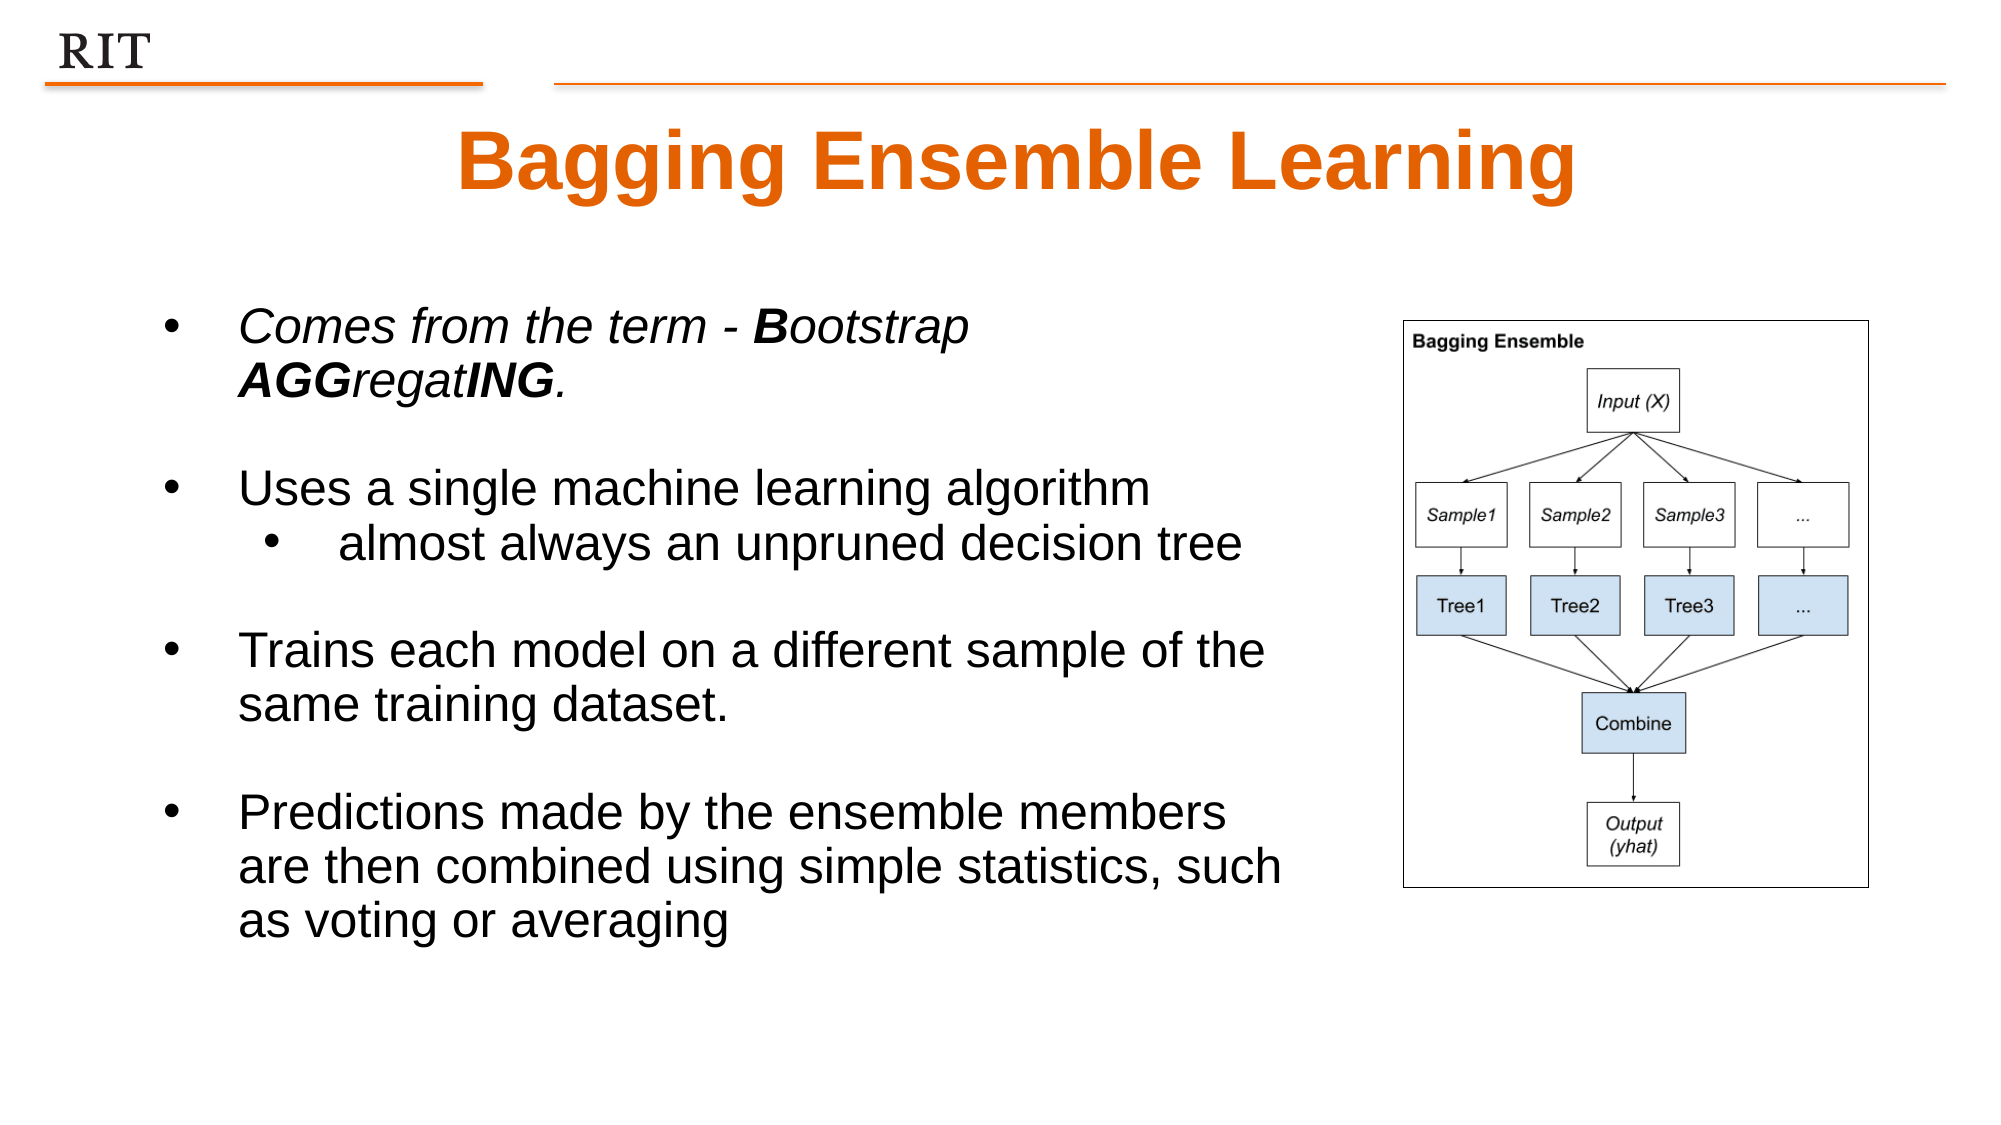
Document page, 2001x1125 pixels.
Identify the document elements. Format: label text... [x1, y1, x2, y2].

title Bagging Ensemble Learning [117, 114, 1918, 198]
text_box Comes from the term - Bootstrap AGGregatING. Uses a single machine learning algorithm almost always an unpruned decision tree Trains each model on a different sample of the same training dataset. Predictions made by the ensemble members are then combined using simple statistics, such as voting or averaging [143, 280, 1319, 966]
picture [1403, 320, 1869, 889]
